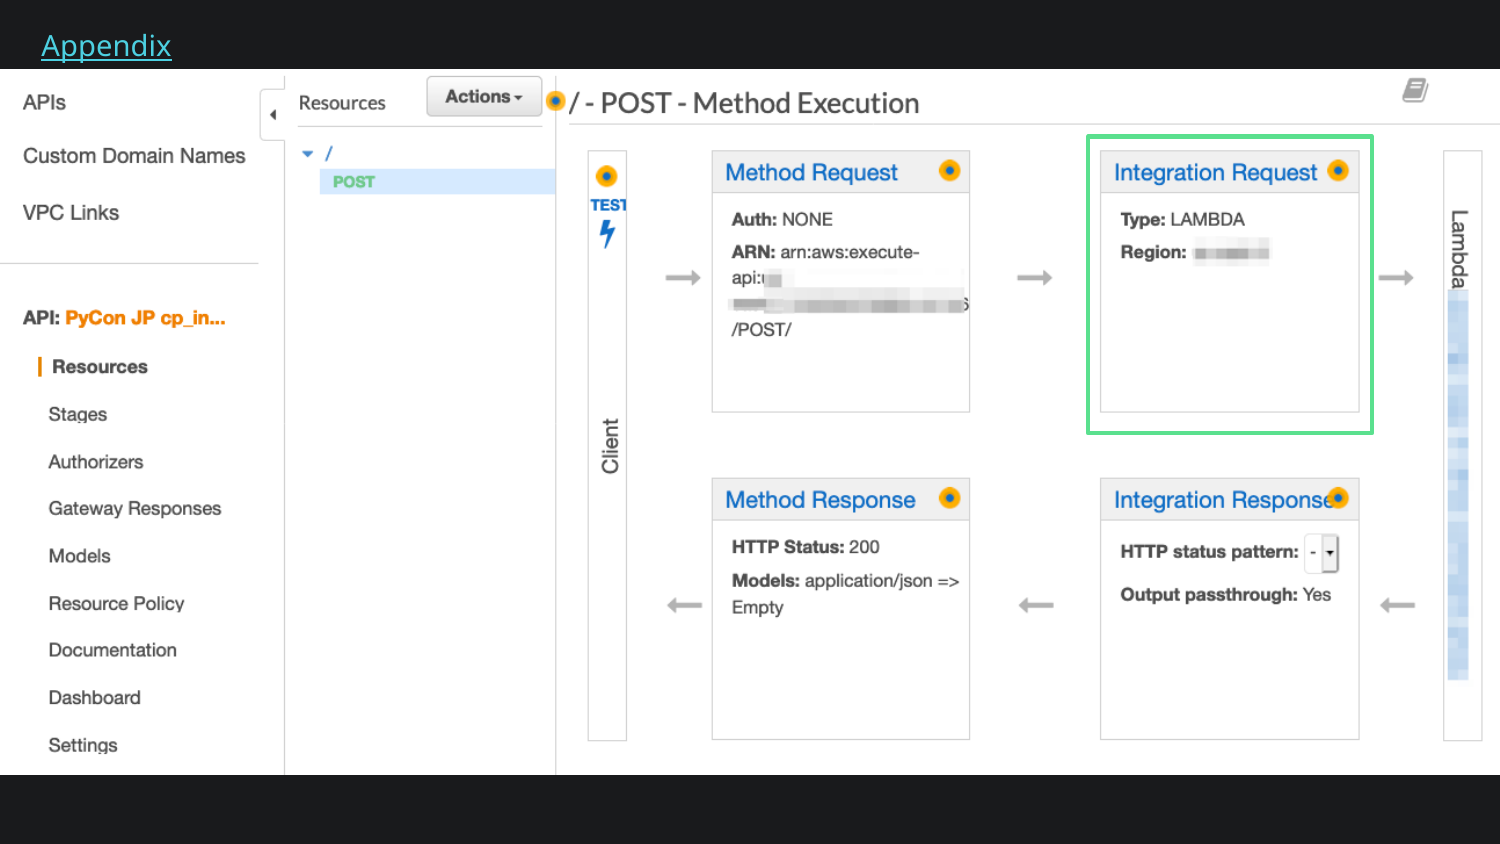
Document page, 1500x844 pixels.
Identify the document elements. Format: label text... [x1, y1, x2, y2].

picture [0, 69, 1500, 775]
text_box Appendix [26, 12, 193, 67]
